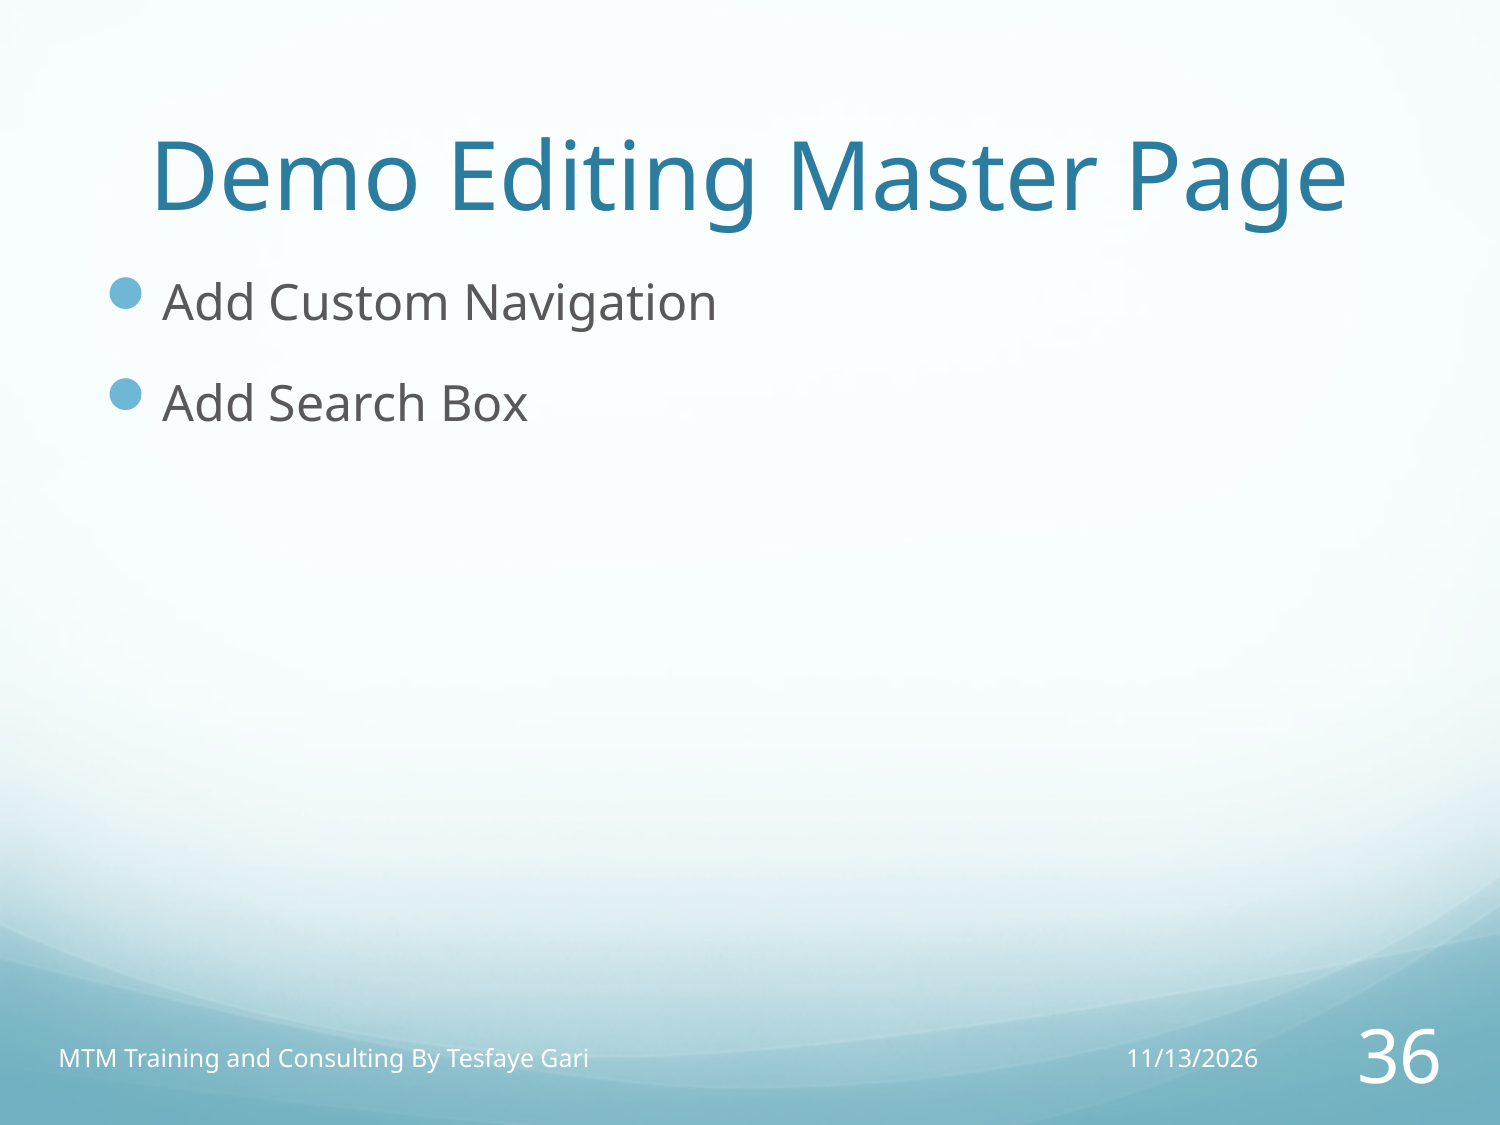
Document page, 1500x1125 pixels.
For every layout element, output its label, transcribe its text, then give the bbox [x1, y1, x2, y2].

list Add Custom Navigation Add Search Box [90, 262, 1410, 975]
slide_number 36 [1295, 1029, 1459, 1090]
title Demo Editing Master Page [90, 17, 1410, 237]
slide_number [923, 1029, 1274, 1090]
footer MTM Training and Consulting By Tesfaye Gari [43, 1029, 838, 1090]
